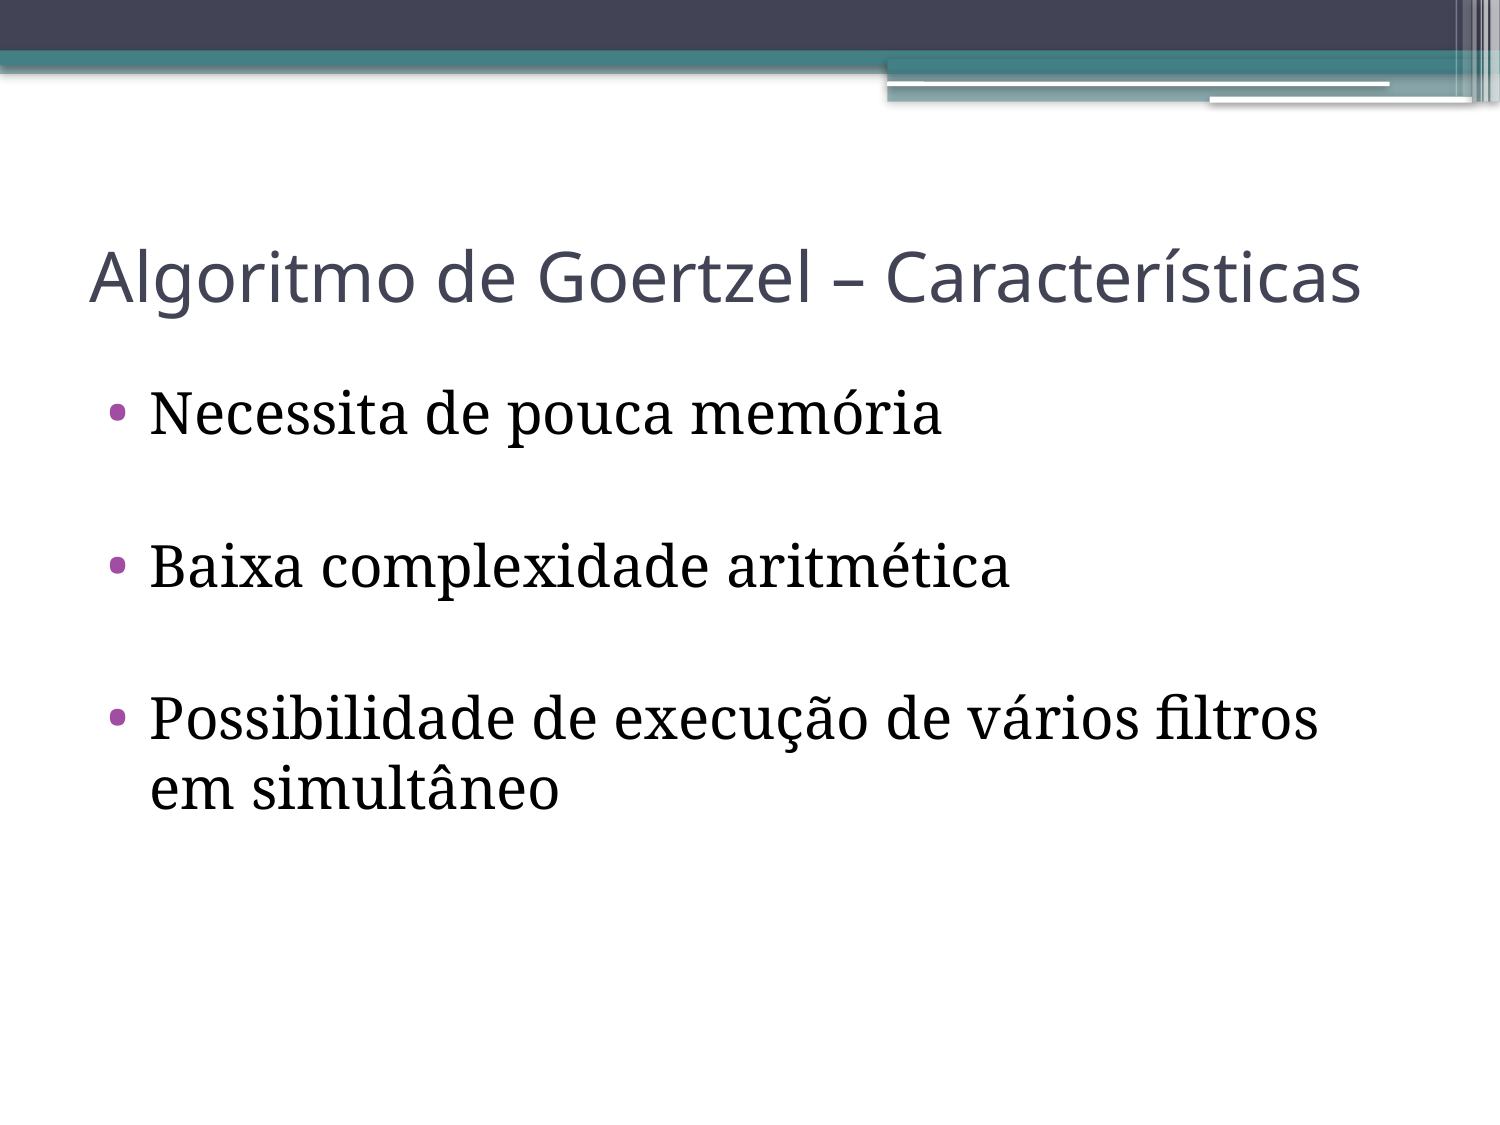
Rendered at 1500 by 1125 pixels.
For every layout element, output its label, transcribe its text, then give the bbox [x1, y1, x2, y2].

list Necessita de pouca memória Baixa complexidade aritmética Possibilidade de execução de vários filtros em simultâneo [75, 368, 1425, 1079]
title Algoritmo de Goertzel – Características [75, 187, 1425, 363]
